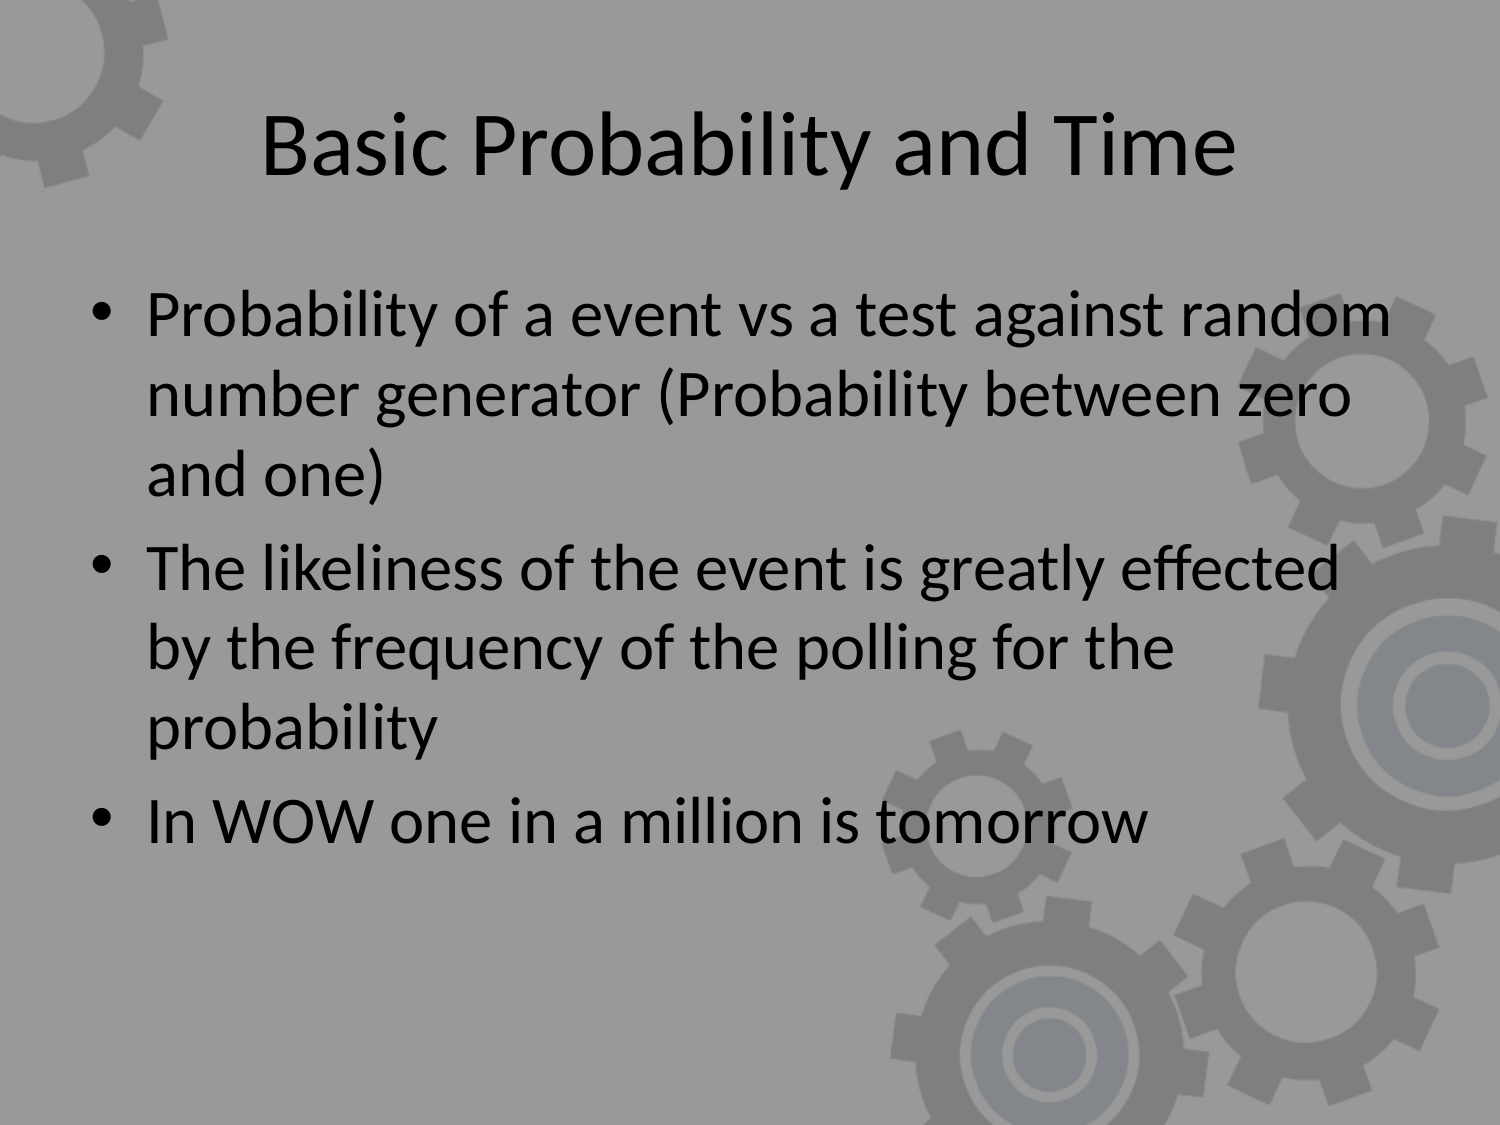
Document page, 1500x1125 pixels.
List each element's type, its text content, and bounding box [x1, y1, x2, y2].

list Probability of a event vs a test against random number generator (Probability between zero and one) The likeliness of the event is greatly effected by the frequency of the polling for the probability In WOW one in a million is tomorrow [75, 262, 1425, 1005]
title Basic Probability and Time [75, 45, 1425, 233]
picture [0, 0, 1500, 1125]
